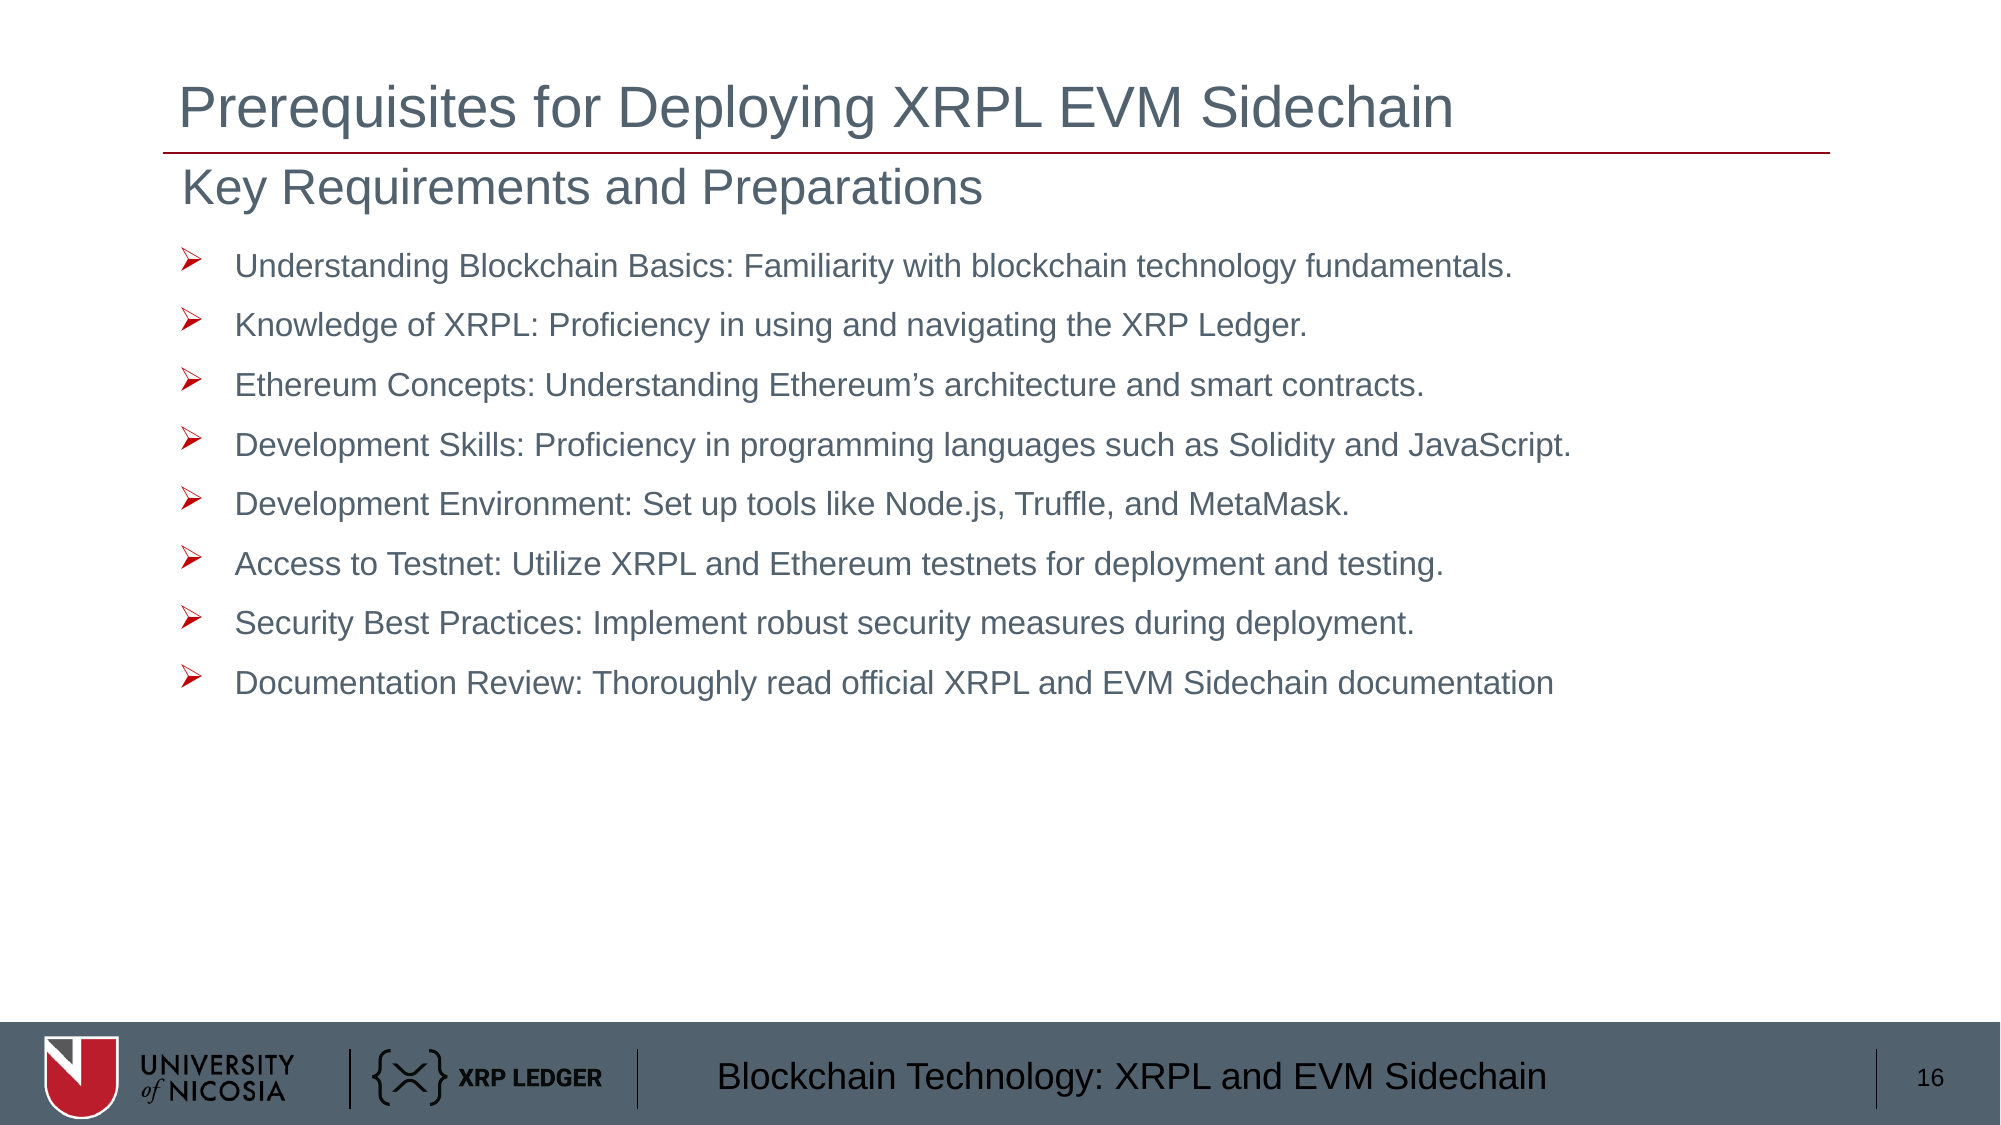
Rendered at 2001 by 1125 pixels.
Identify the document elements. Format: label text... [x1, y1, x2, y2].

text_box Key Requirements and Preparations [179, 153, 1238, 216]
slide_number 16 [1910, 1061, 1951, 1125]
picture [31, 1012, 307, 1125]
picture [371, 1048, 603, 1107]
title Prerequisites for Deploying XRPL EVM Sidechain [176, 67, 1625, 252]
text_box Understanding Blockchain Basics: Familiarity with blockchain technology fundamentals. Knowledge of XRPL: Proficiency in using and navigating the XRP Ledger. Ethereum Concepts: Understanding Ethereum’s architecture and smart contracts. Development Skills: Proficiency in programming languages such as Solidity and JavaScript. Development Environment: Set up tools like Node.js, Truffle, and MetaMask. Access to Testnet: Utilize XRPL and Ethereum testnets for deployment and testing. Security Best Practices: Implement robust security measures during deployment. Documentation Review: Thoroughly read official XRPL and EVM Sidechain documentation [176, 252, 1775, 701]
